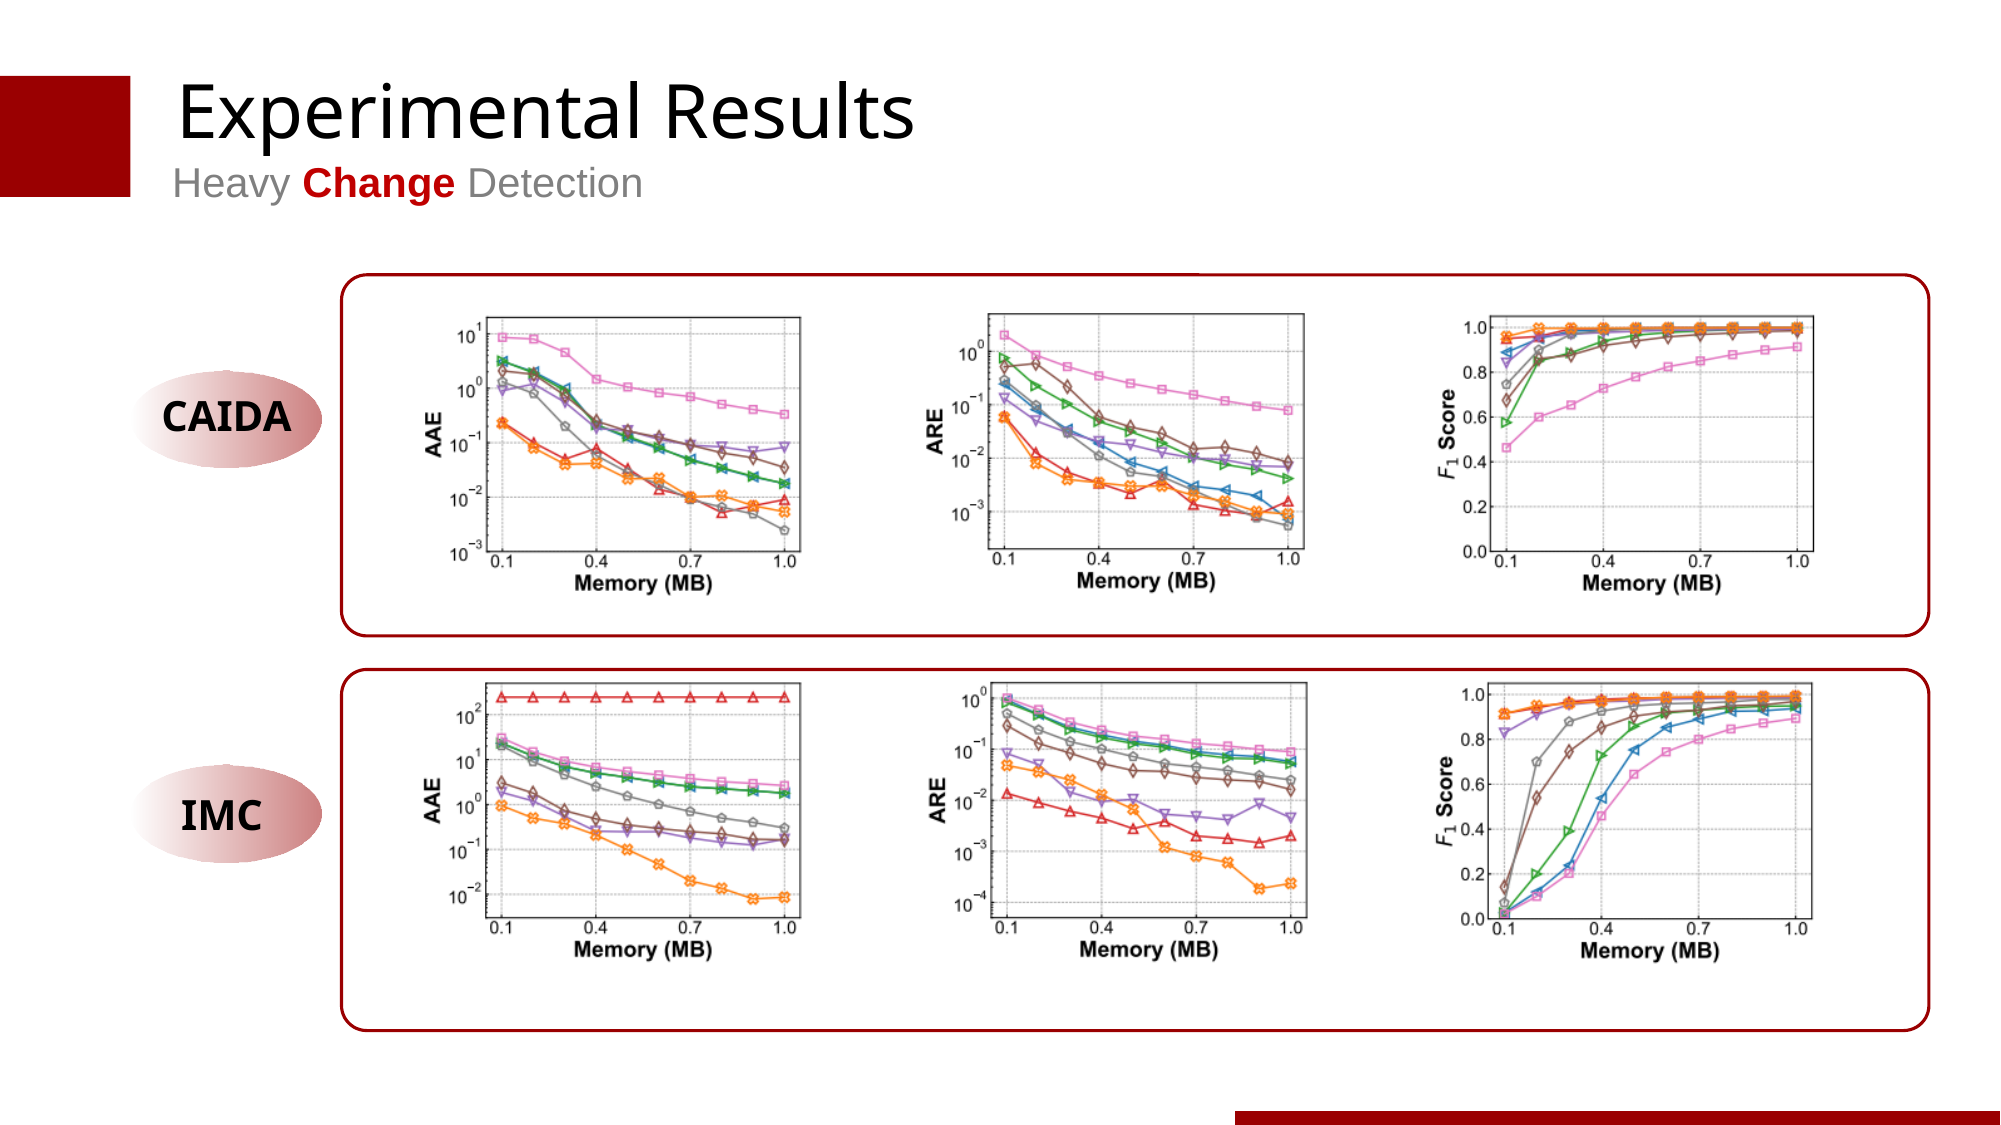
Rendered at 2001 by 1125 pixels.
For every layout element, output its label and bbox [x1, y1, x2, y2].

text_box [0, 75, 131, 197]
text_box [130, 669, 1929, 1031]
text_box [157, 55, 995, 214]
text_box [1235, 1111, 2000, 1125]
text_box [130, 274, 1929, 636]
